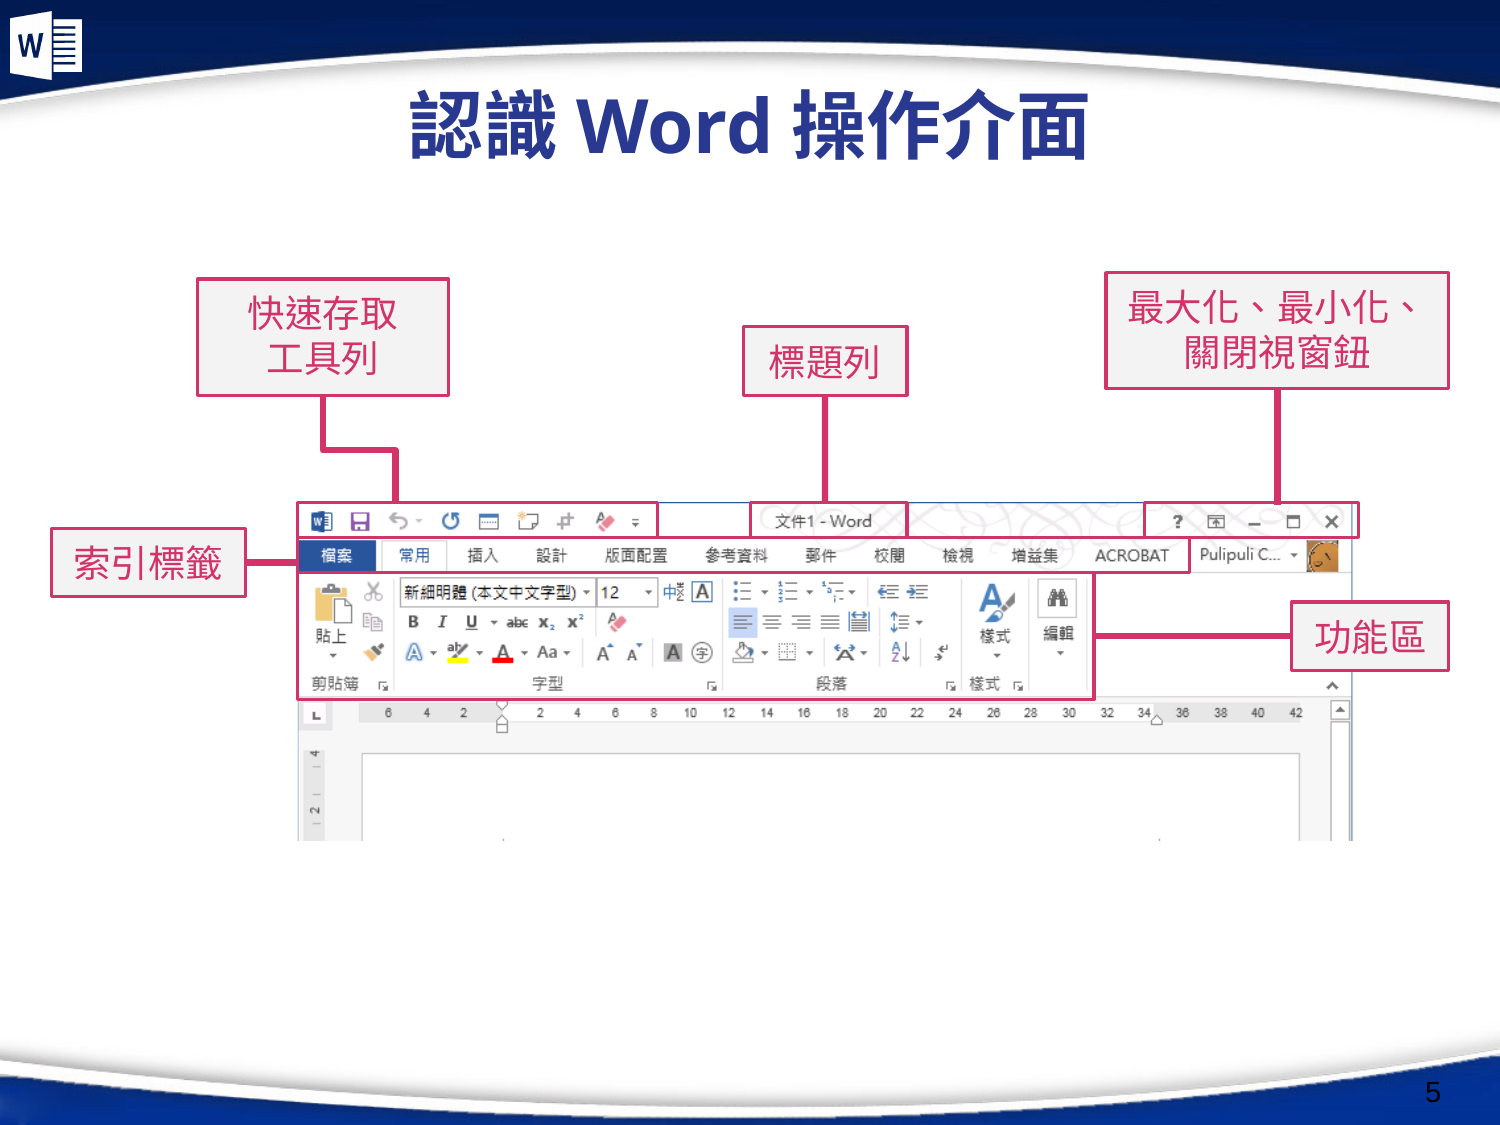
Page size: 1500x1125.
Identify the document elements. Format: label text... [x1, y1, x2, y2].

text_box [304, 412, 414, 487]
text_box 功能區 [1357, 601, 1449, 671]
text_box 索引標籤 [51, 528, 246, 597]
text_box 快速存取 工具列 [197, 279, 449, 396]
text_box 最大化、最小化、 關閉視窗鈕 [1106, 272, 1449, 389]
slide_number ‹#› [1410, 1056, 1500, 1125]
text_box [1353, 502, 1359, 538]
picture [0, 0, 1500, 1125]
text_box 標題列 [743, 326, 908, 396]
title 認識Word操作介面 [51, 56, 1449, 190]
